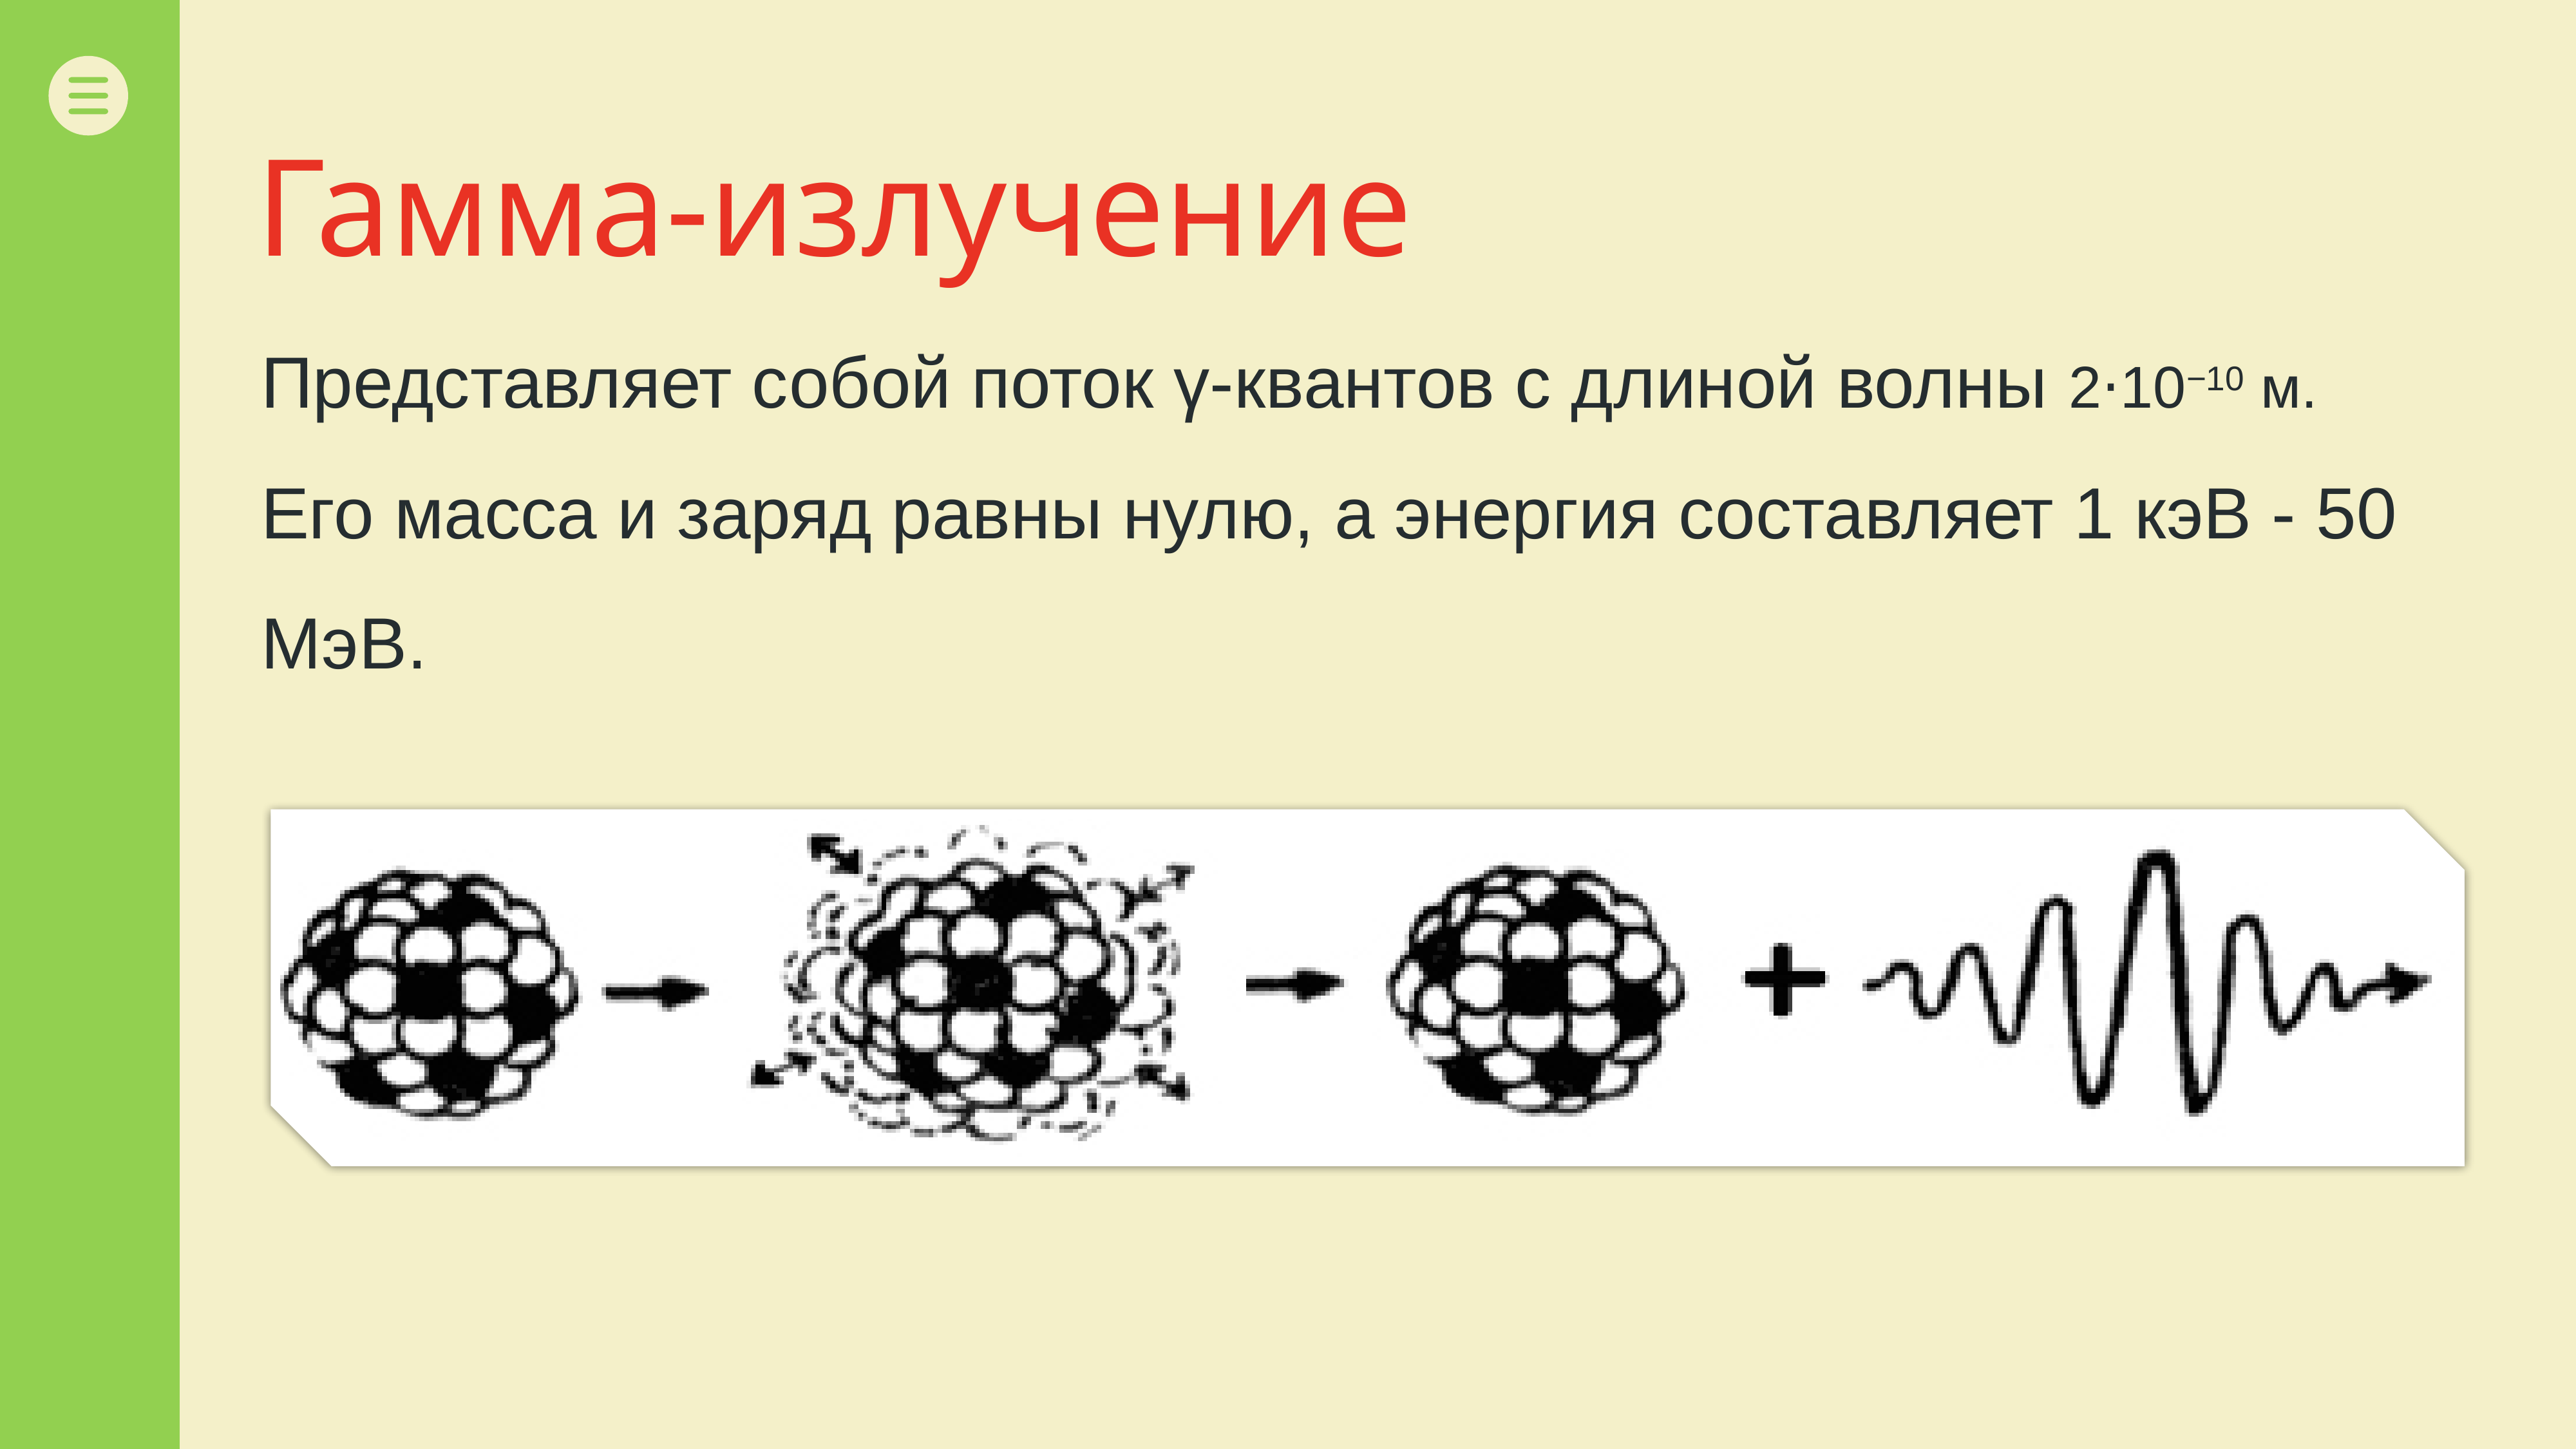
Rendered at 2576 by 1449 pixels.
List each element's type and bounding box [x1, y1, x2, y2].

text_box [0, 0, 180, 1449]
text_box [251, 135, 2412, 636]
picture [275, 813, 2460, 1162]
text_box [48, 55, 129, 136]
